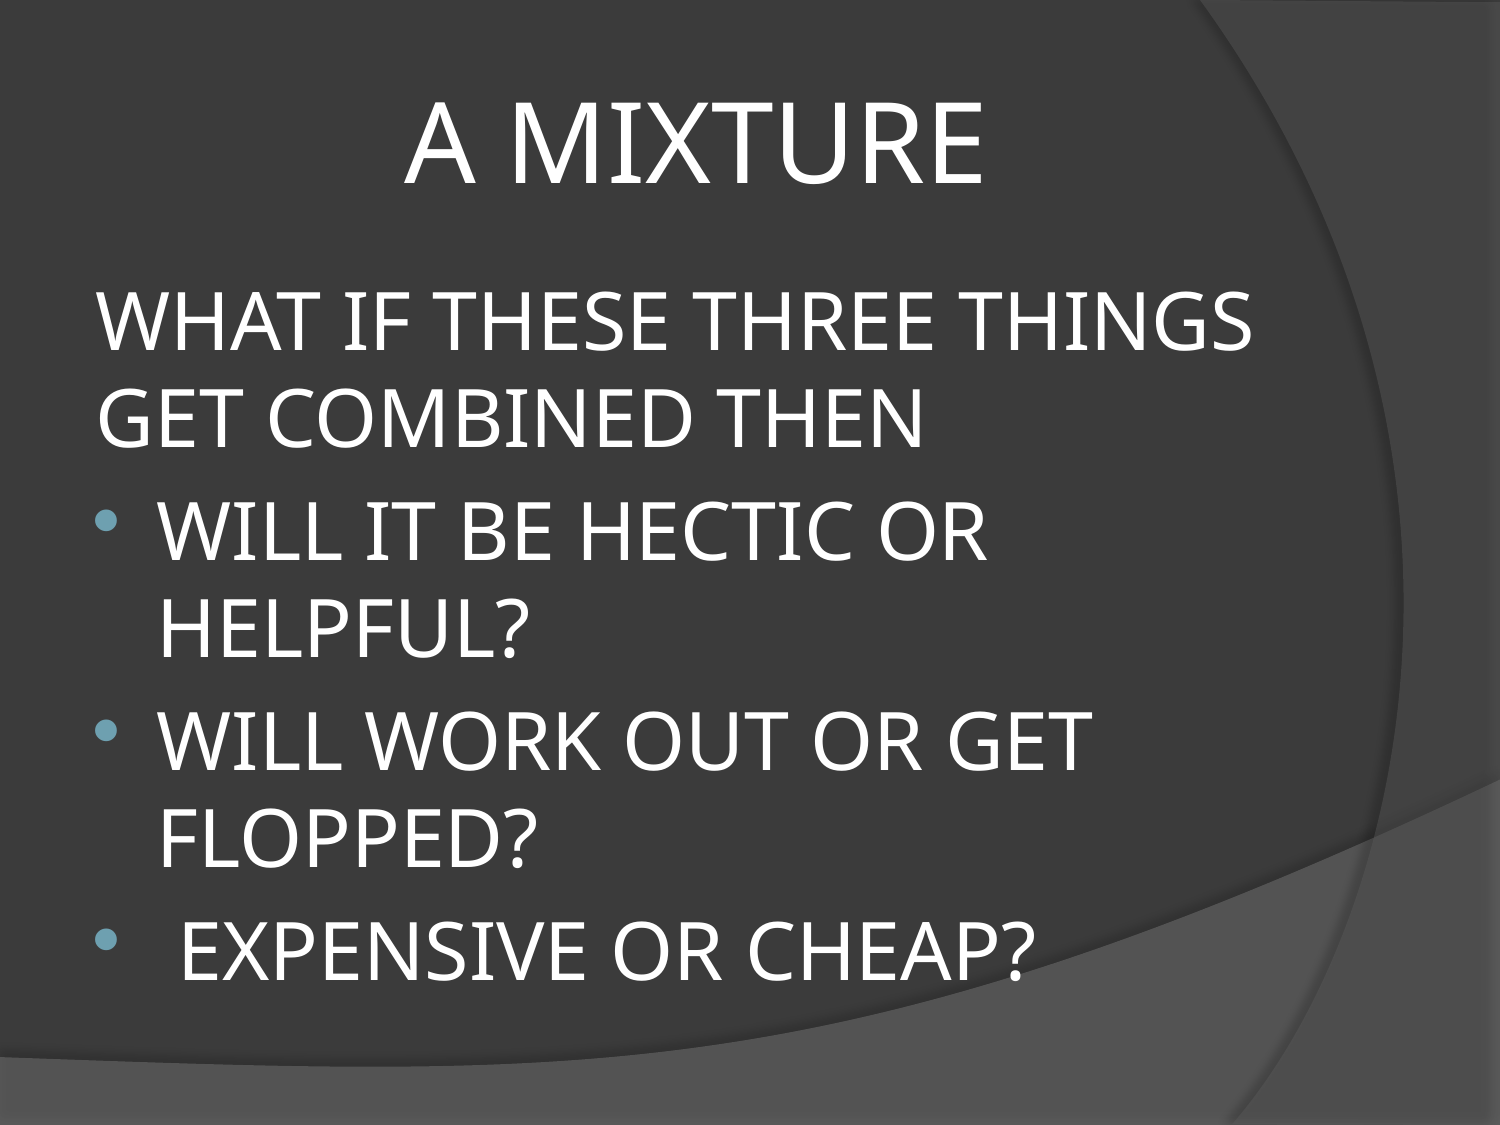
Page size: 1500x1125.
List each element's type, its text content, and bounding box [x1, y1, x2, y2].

title A MIXTURE [75, 45, 1300, 233]
list WHAT IF THESE THREE THINGS GET COMBINED THEN WILL IT BE HECTIC OR HELPFUL? WILL WORK OUT OR GET FLOPPED? EXPENSIVE OR CHEAP? [75, 262, 1300, 1005]
